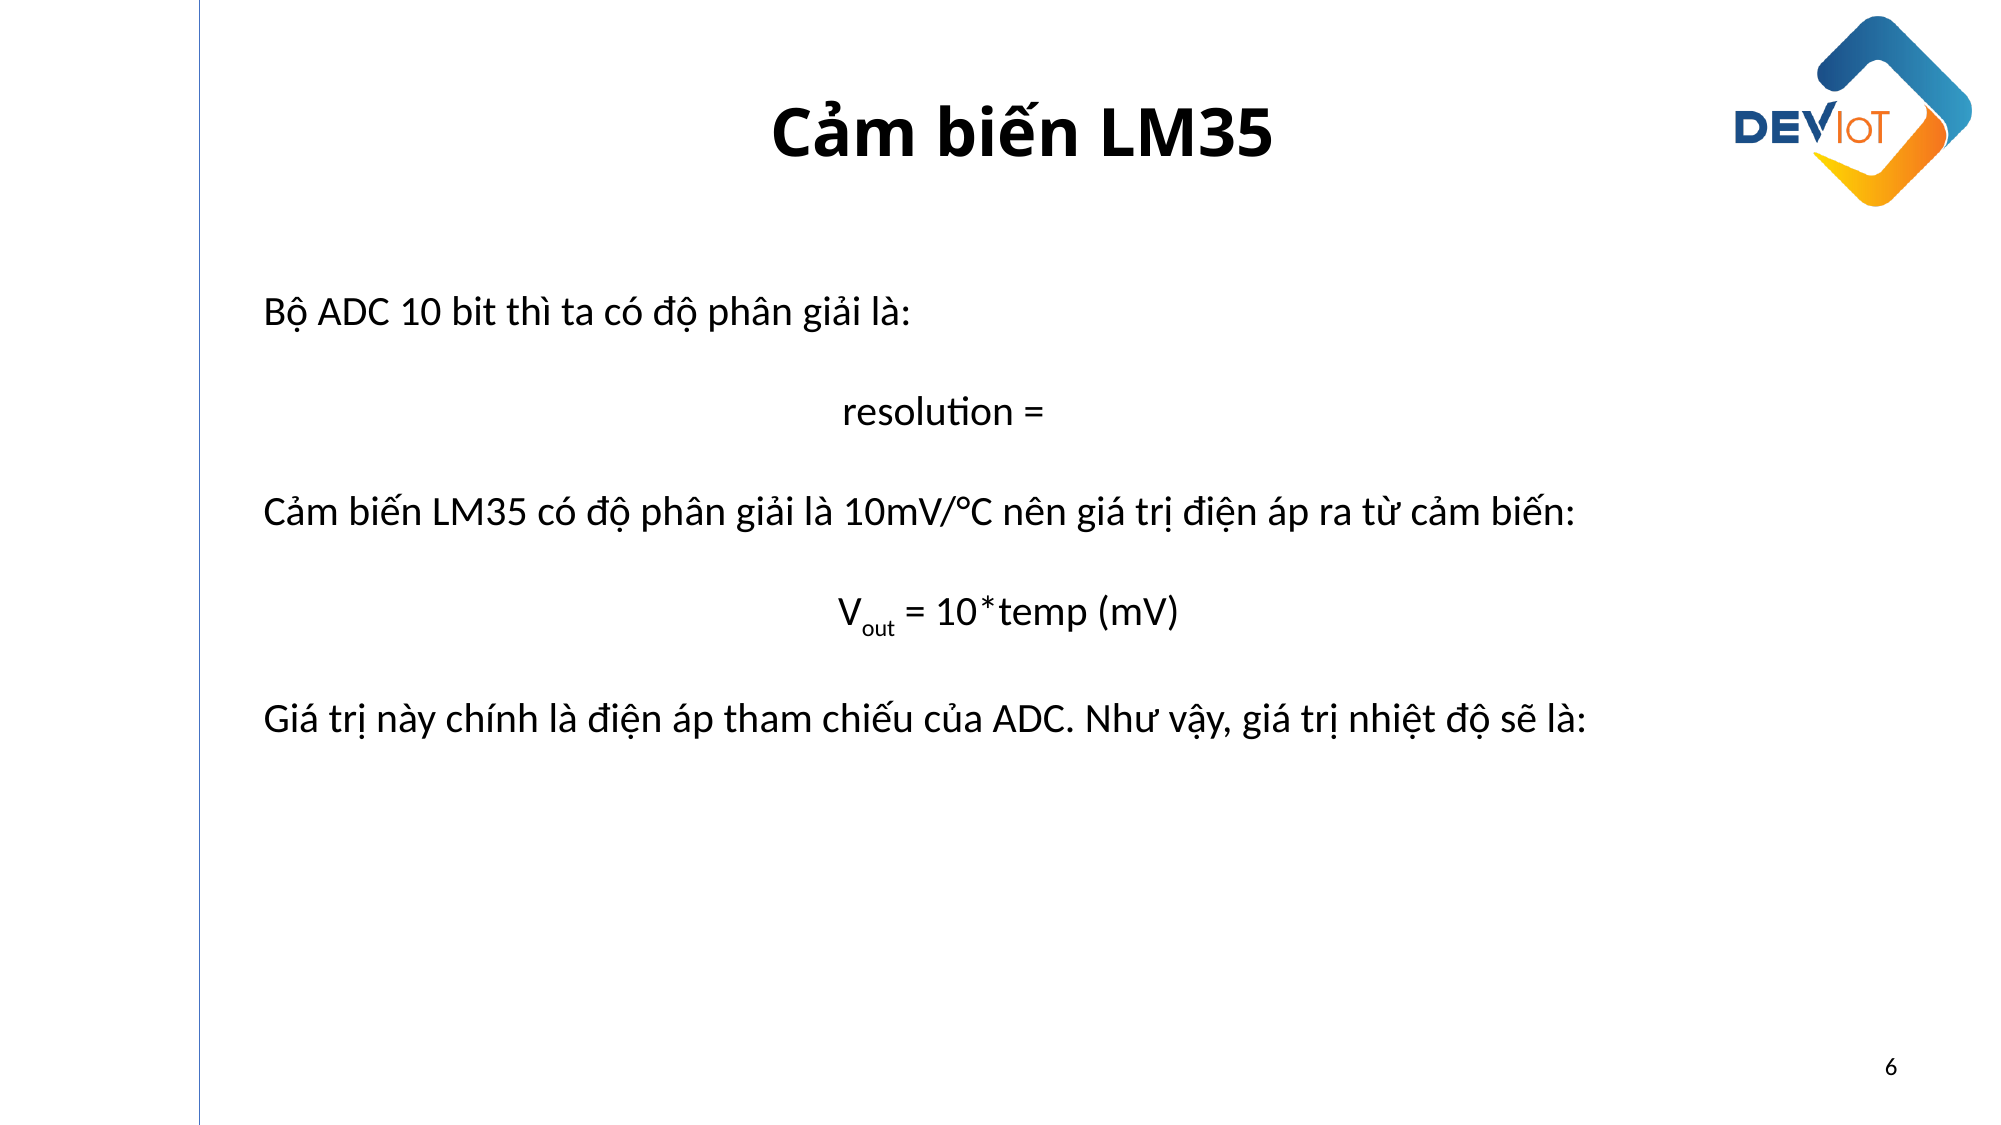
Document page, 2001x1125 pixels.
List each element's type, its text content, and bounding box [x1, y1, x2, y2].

text_box Cảm biến LM35 [488, 82, 1558, 178]
slide_number 6 [1845, 1035, 1913, 1096]
picture [1707, 0, 2000, 258]
